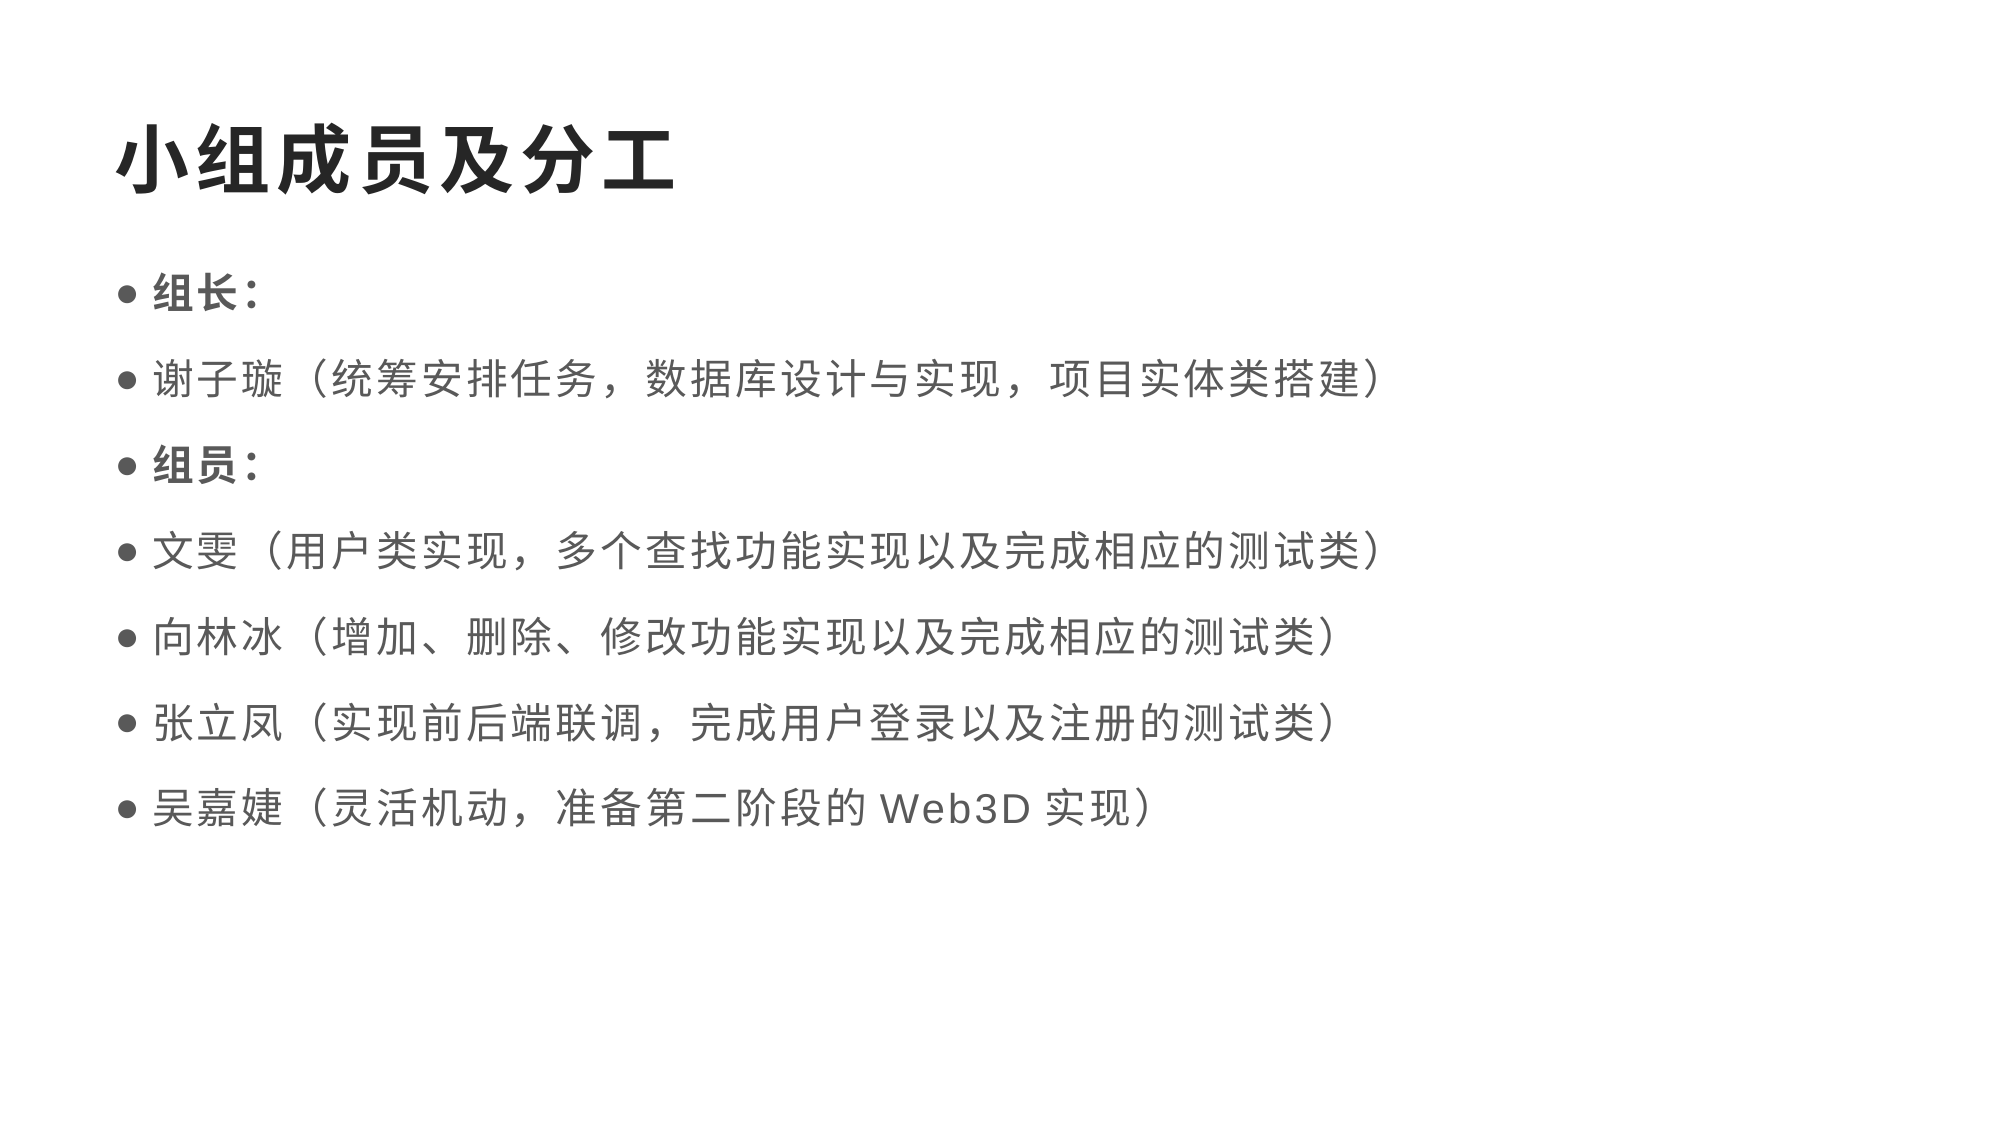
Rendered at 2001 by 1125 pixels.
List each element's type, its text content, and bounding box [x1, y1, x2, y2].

list 组长： 谢子璇（统筹安排任务，数据库设计与实现，项目实体类搭建） 组员： 文雯（用户类实现，多个查找功能实现以及完成相应的测试类） 向林冰（增加、删除、修改功能实现以及完成相应的测试类） 张立凤（实现前后端联调，完成用户登录以及注册的测试类） 吴嘉婕（灵活机动，准备第二阶段的Web3D实现） [99, 244, 1900, 1026]
title 小组成员及分工 [99, 99, 1900, 216]
